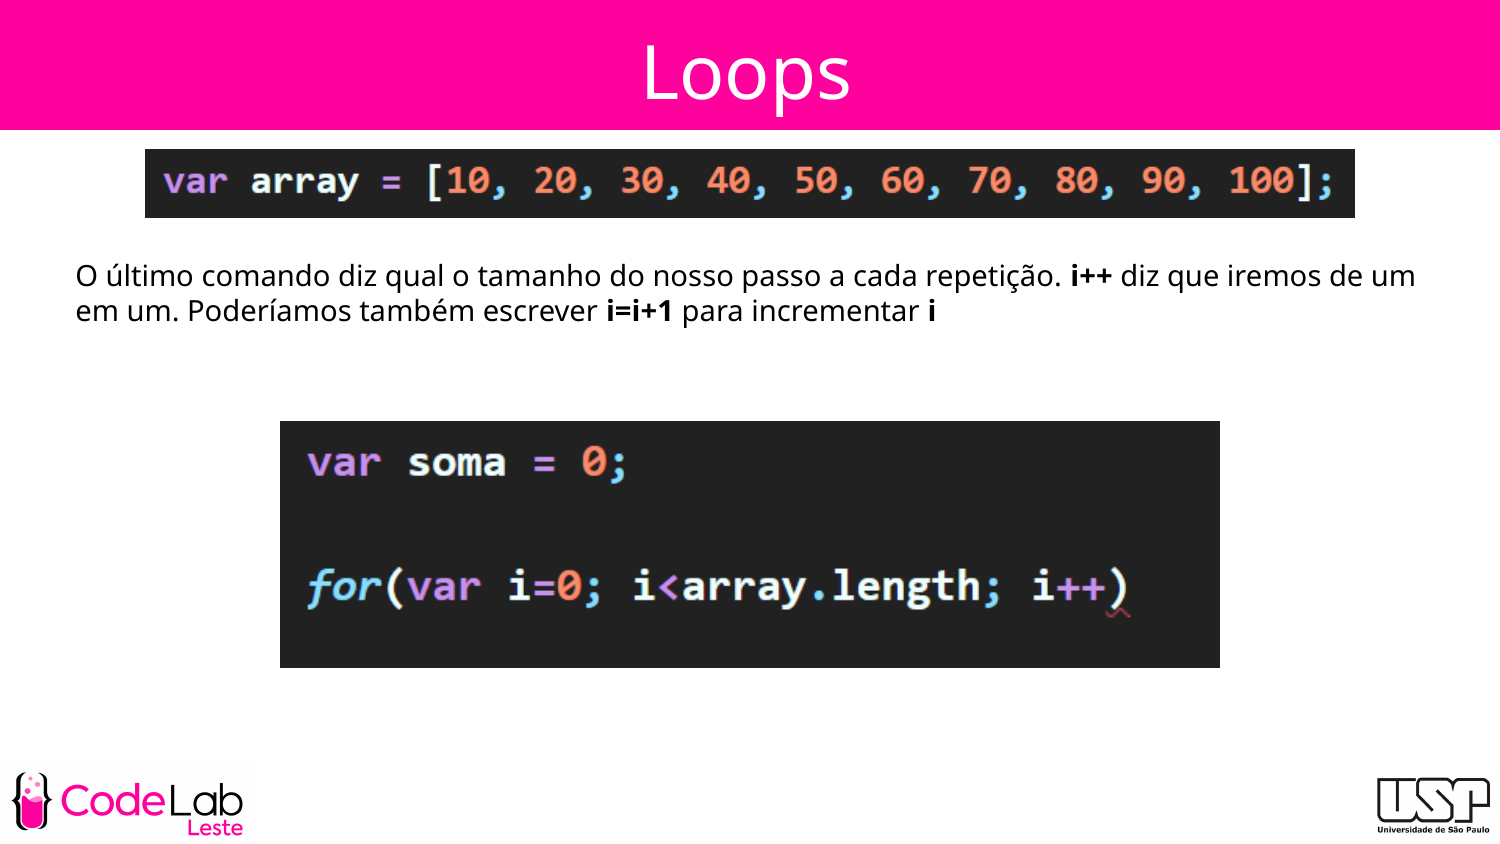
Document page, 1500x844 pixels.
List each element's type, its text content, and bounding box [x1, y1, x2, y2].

picture [0, 763, 256, 838]
text_box [0, 0, 1500, 130]
text_box O último comando diz qual o tamanho do nosso passo a cada repetição. i++ diz que iremos de um em um. Poderíamos também escrever i=i+1 para incrementar i [60, 241, 1440, 320]
title Loops [67, 32, 1427, 130]
picture [280, 421, 1220, 668]
picture [1374, 773, 1494, 838]
picture [144, 149, 1355, 218]
